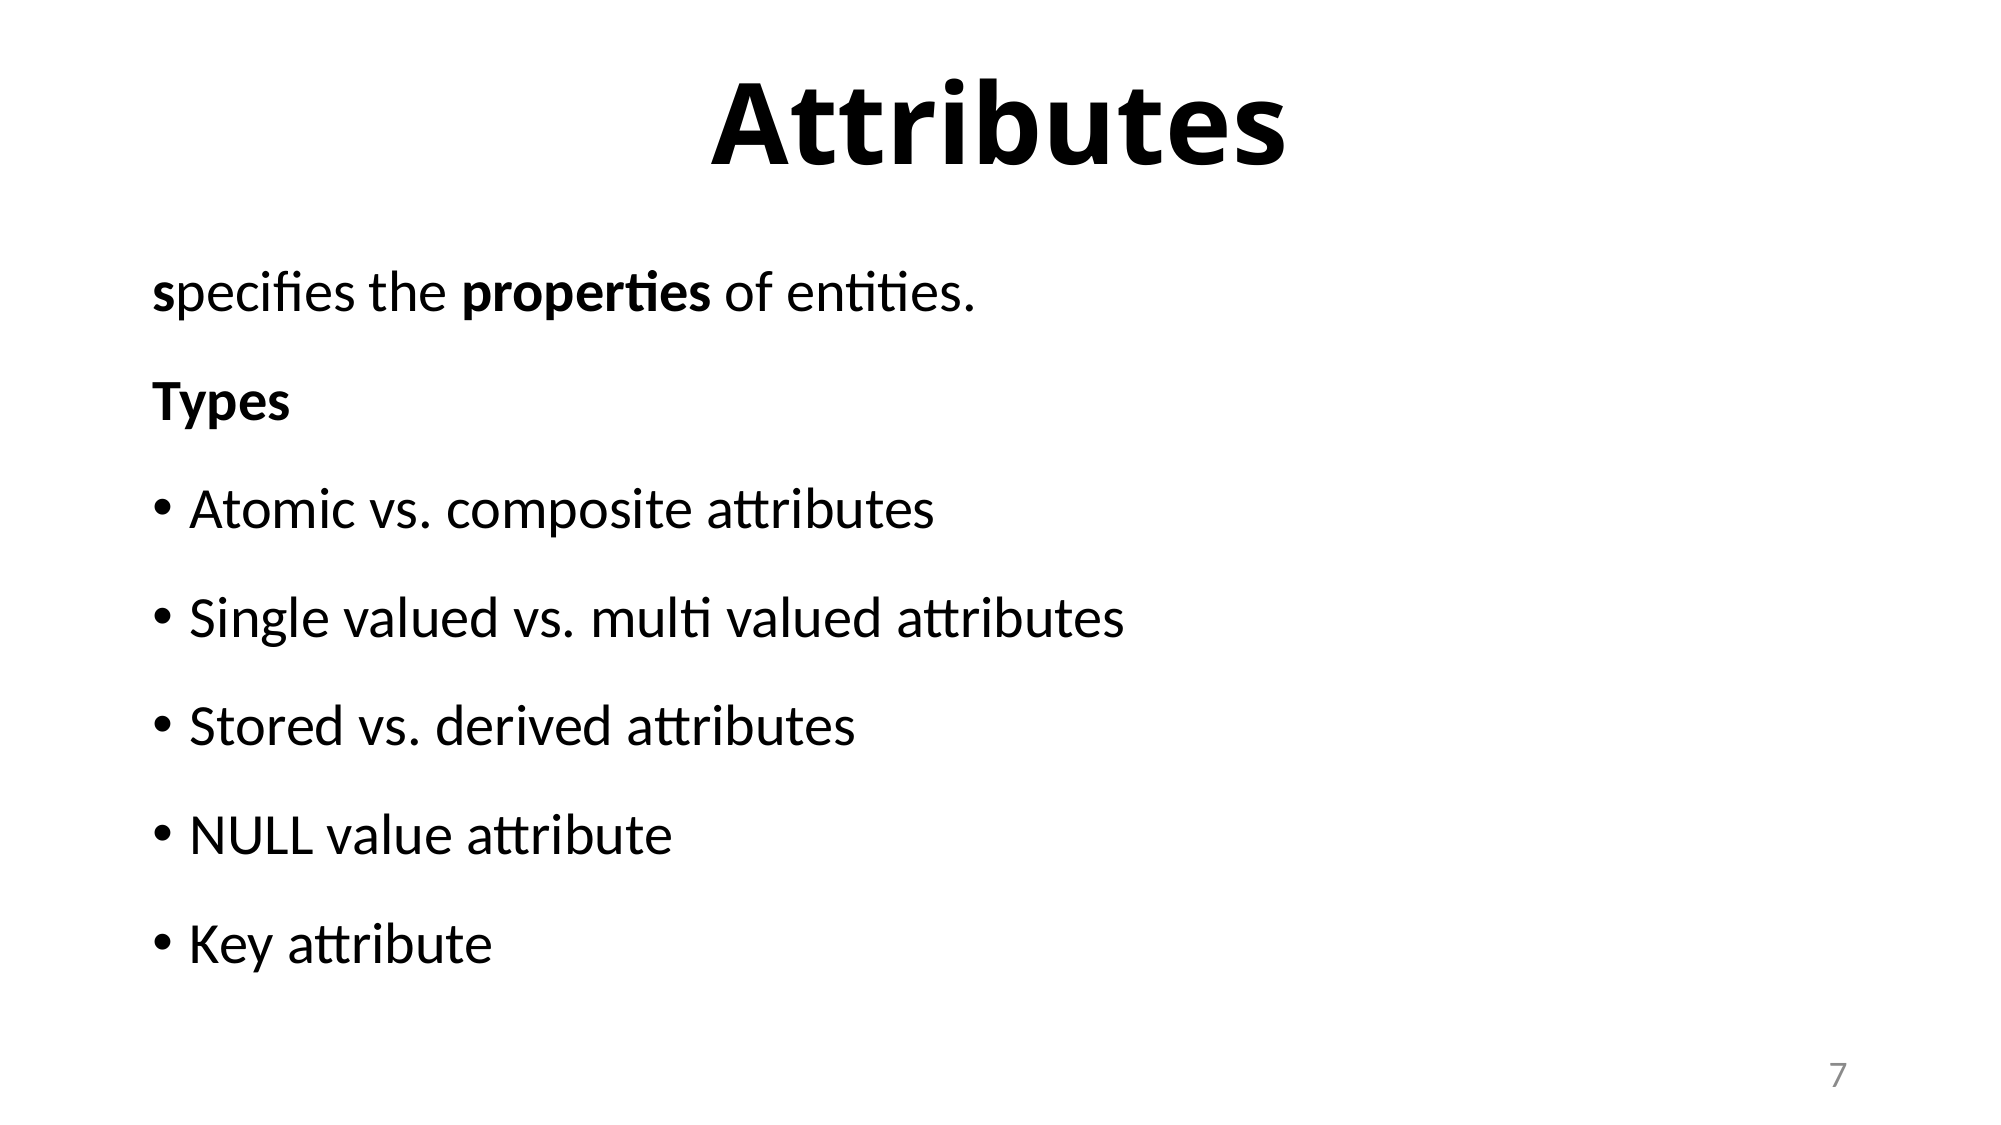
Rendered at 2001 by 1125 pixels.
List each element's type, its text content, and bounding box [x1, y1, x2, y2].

slide_number 7 [1412, 1042, 1863, 1103]
list specifies the properties of entities. Types Atomic vs. composite attributes Single valued vs. multi valued attributes Stored vs. derived attributes NULL value attribute Key attribute [137, 253, 1863, 1022]
title Attributes [137, 19, 1863, 237]
